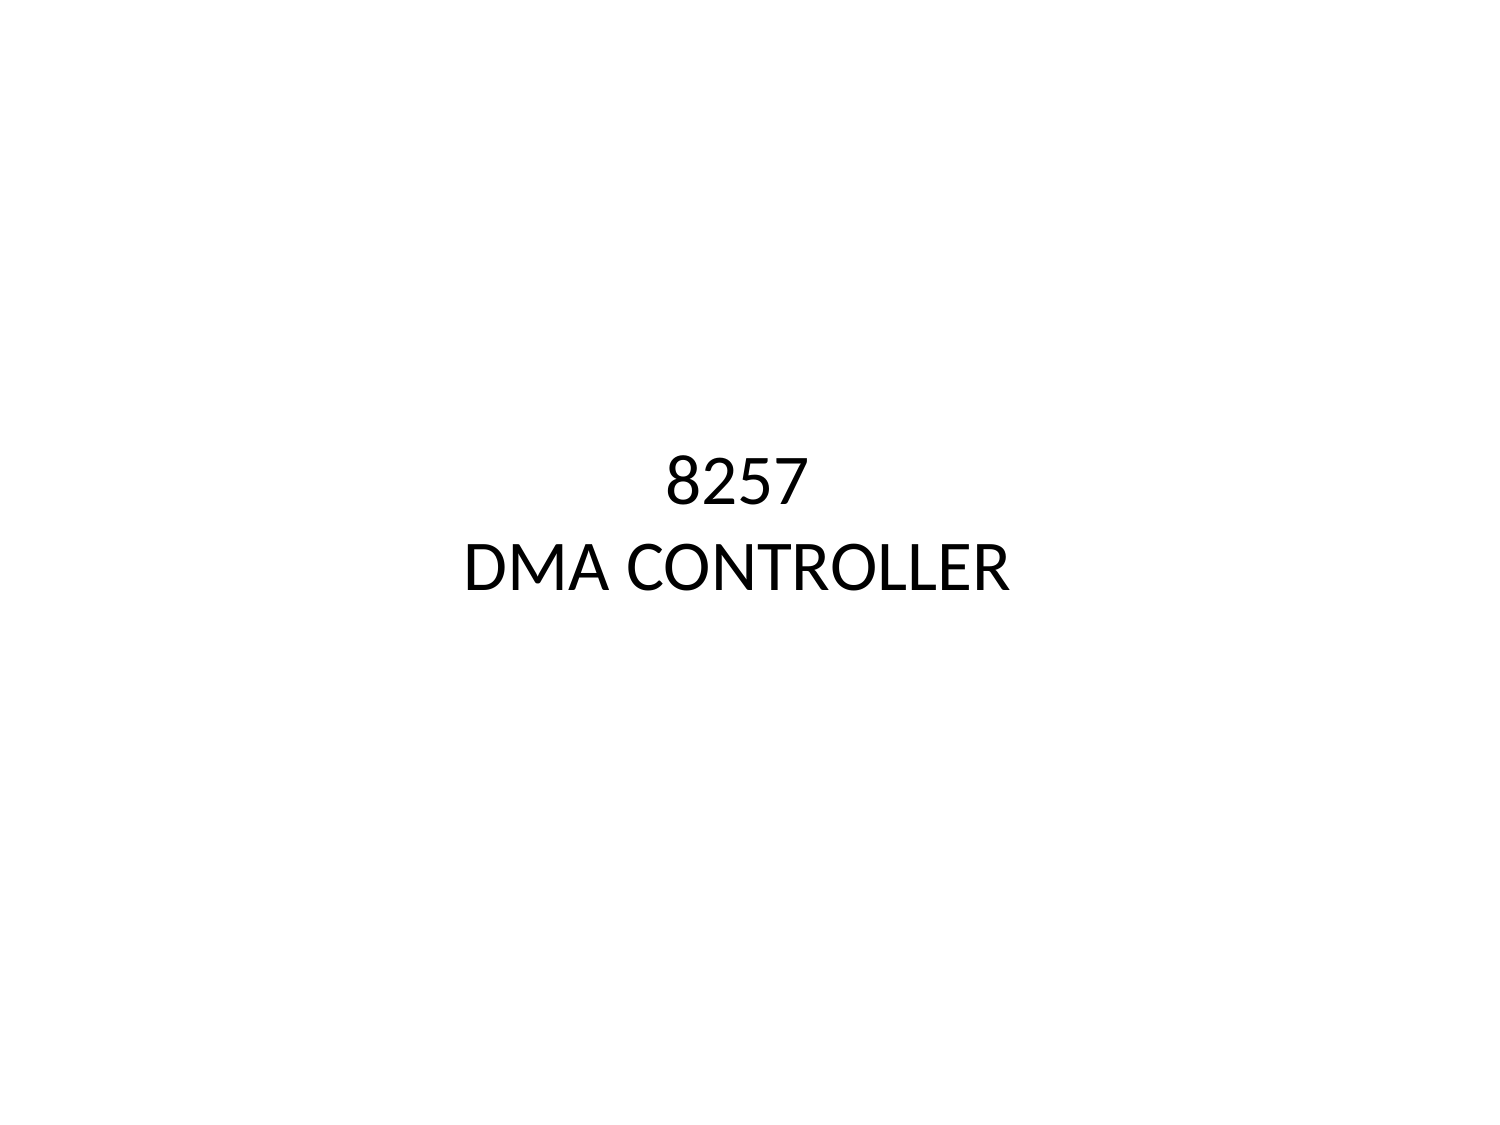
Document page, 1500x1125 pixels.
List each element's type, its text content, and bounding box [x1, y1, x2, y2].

title 8257 DMA CONTROLLER [62, 425, 1413, 613]
